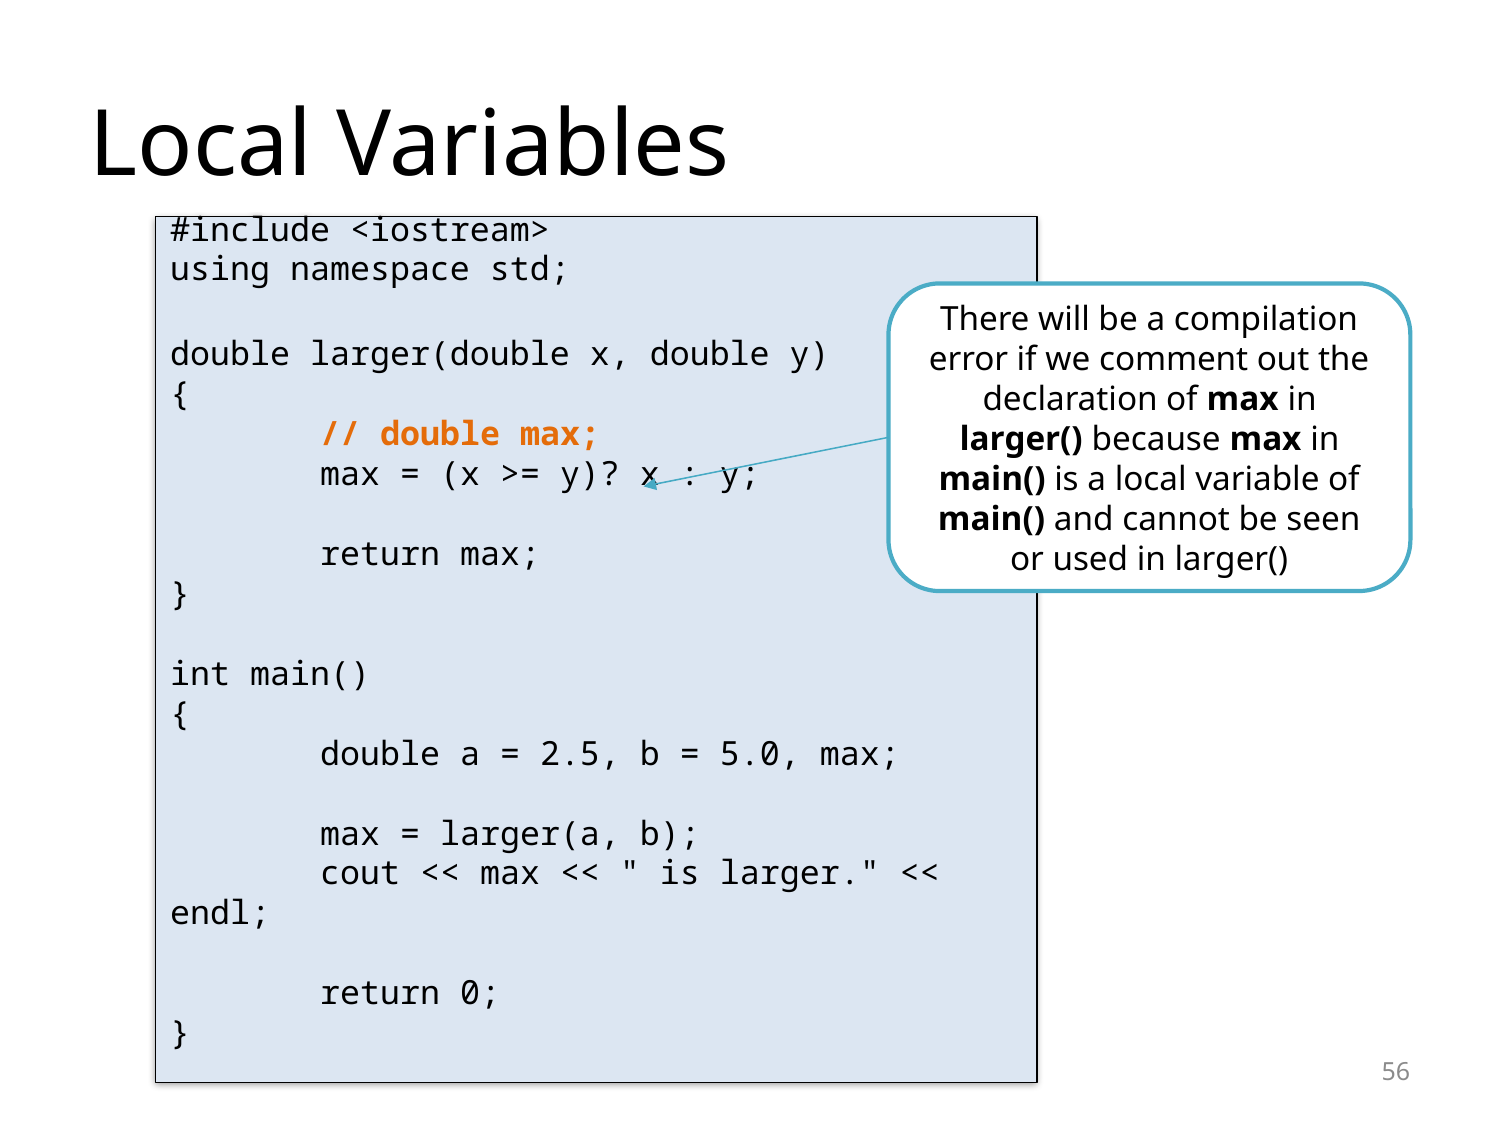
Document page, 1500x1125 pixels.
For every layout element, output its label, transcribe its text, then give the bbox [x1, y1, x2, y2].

text_box Local Variables [75, 45, 1425, 233]
text_box <number> [1074, 1042, 1425, 1103]
text_box #include <iostream> using namespace std; double larger(double x, double y) { // double max; max = (x >= y)? x : y; return max; } int main() { double a = 2.5, b = 5.0, max; max = larger(a, b); cout << max << " is larger." << endl; return 0; } [155, 216, 1038, 1083]
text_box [643, 283, 1411, 592]
